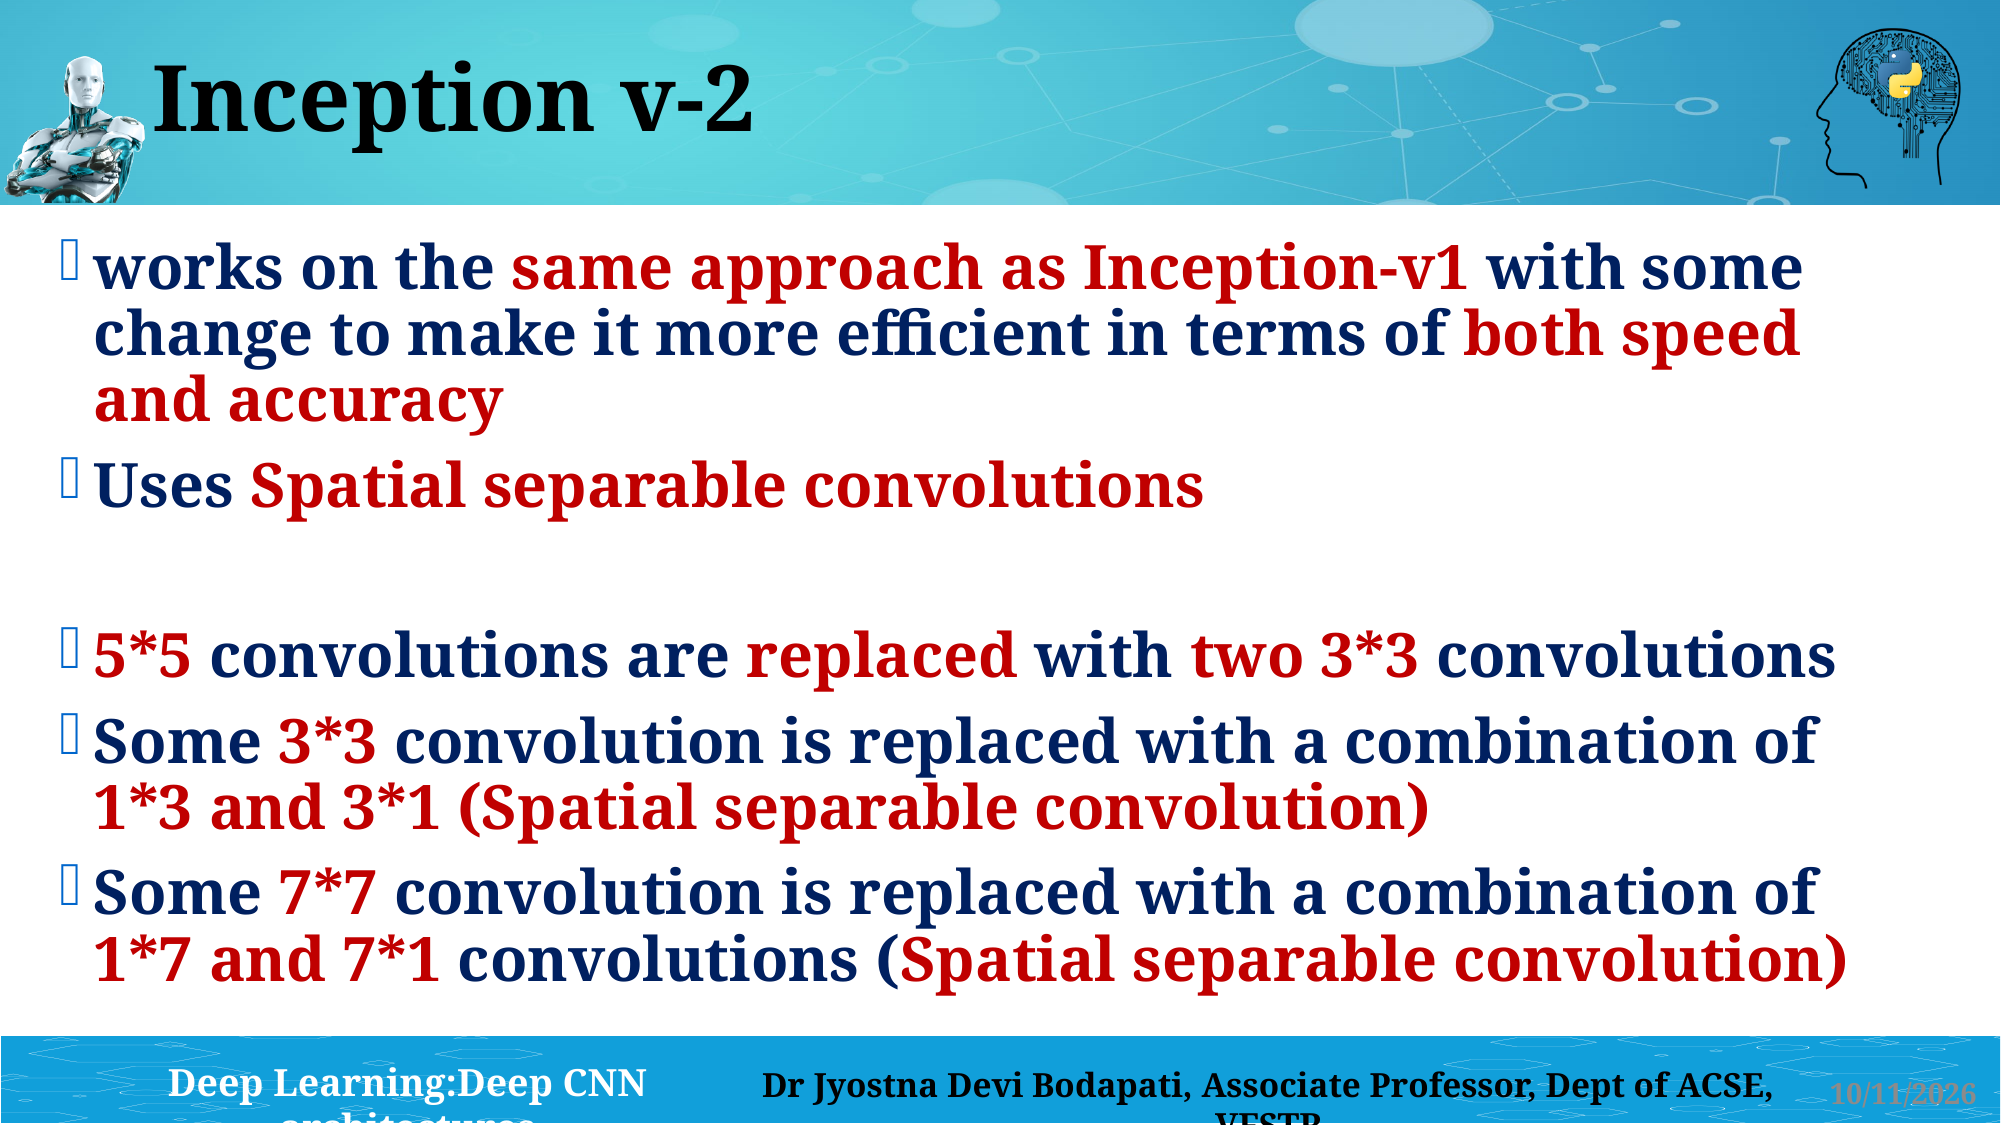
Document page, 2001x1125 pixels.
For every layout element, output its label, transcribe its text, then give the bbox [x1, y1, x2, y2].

title Inception v-2 [137, 19, 1863, 185]
picture [0, 0, 2000, 205]
list works on the same approach as Inception-v1 with some change to make it more efficient in terms of both speed and accuracy Uses Spatial separable convolutions 5*5 convolutions are replaced with two 3*3 convolutions Some 3*3 convolution is replaced with a combination of 1*3 and 3*1 (Spatial separable convolution) Some 7*7 convolution is replaced with a combination of 1*7 and 7*1 convolutions (Spatial separable convolution) [44, 229, 1931, 1013]
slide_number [1808, 1067, 1999, 1123]
